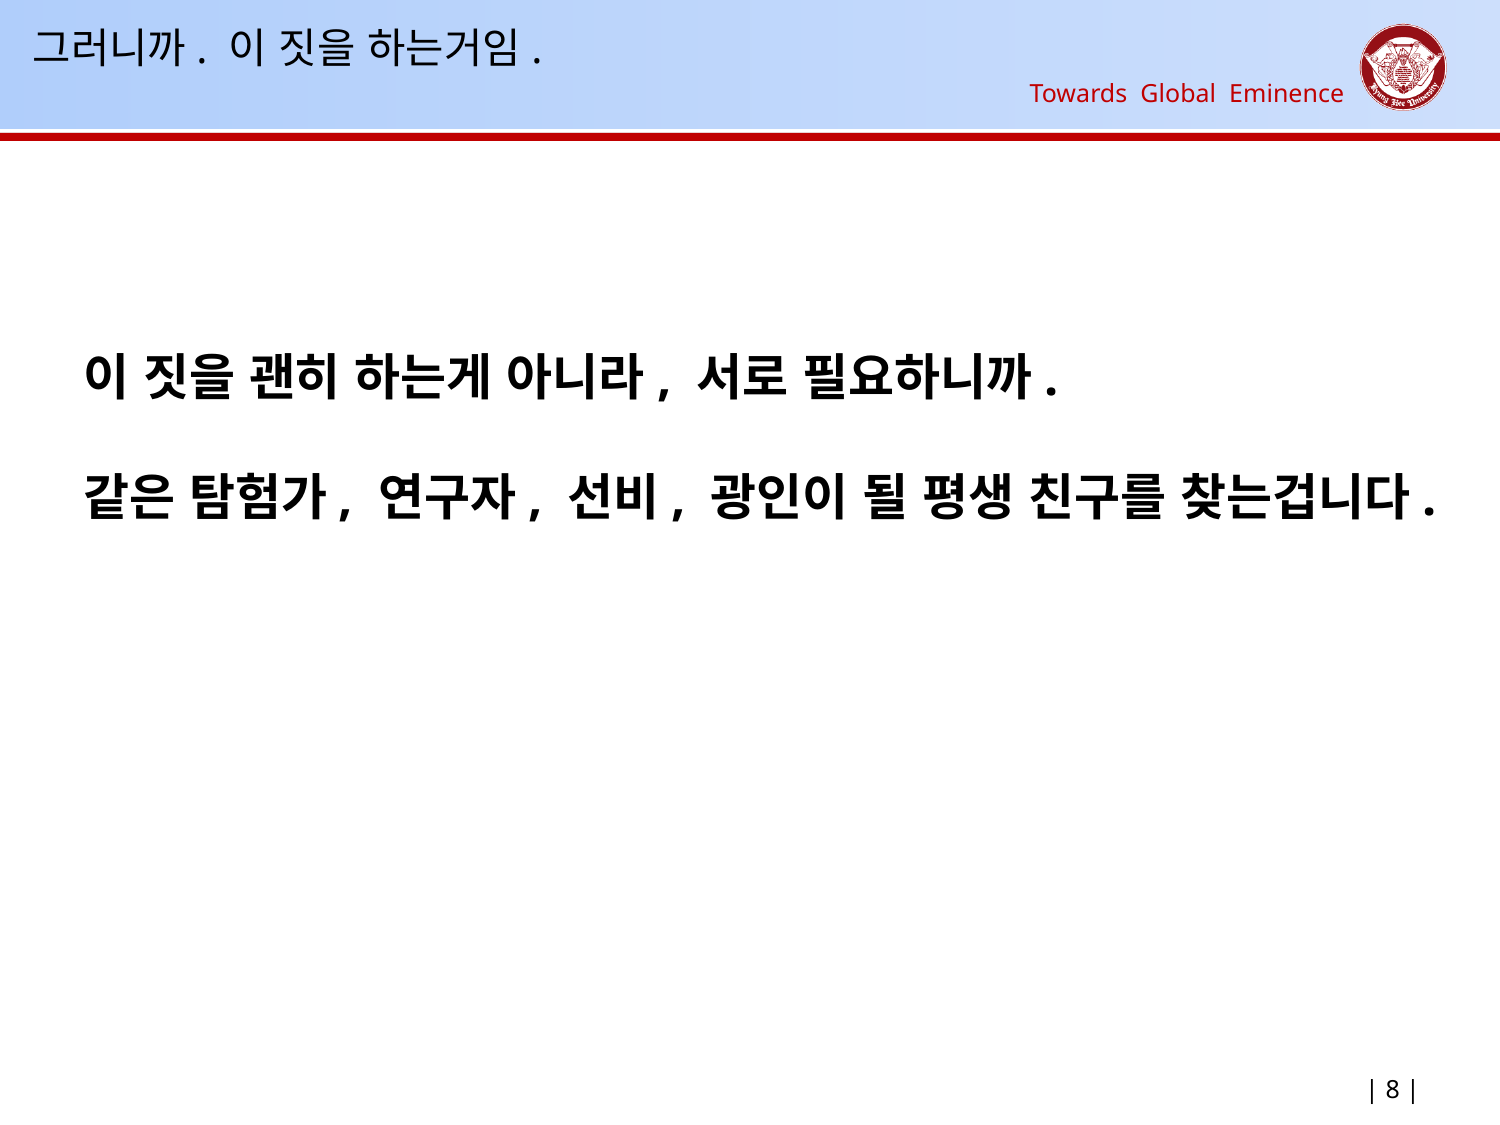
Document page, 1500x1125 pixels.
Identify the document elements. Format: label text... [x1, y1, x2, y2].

picture [1359, 23, 1447, 111]
title 그러니까. 이 짓을 하는거임. [17, 14, 1368, 89]
text_box 이 짓을 괜히 하는게 아니라, 서로 필요하니까. 같은 탐험가, 연구자, 선비, 광인이 될 평생 친구를 찾는겁니다. [68, 338, 1452, 533]
